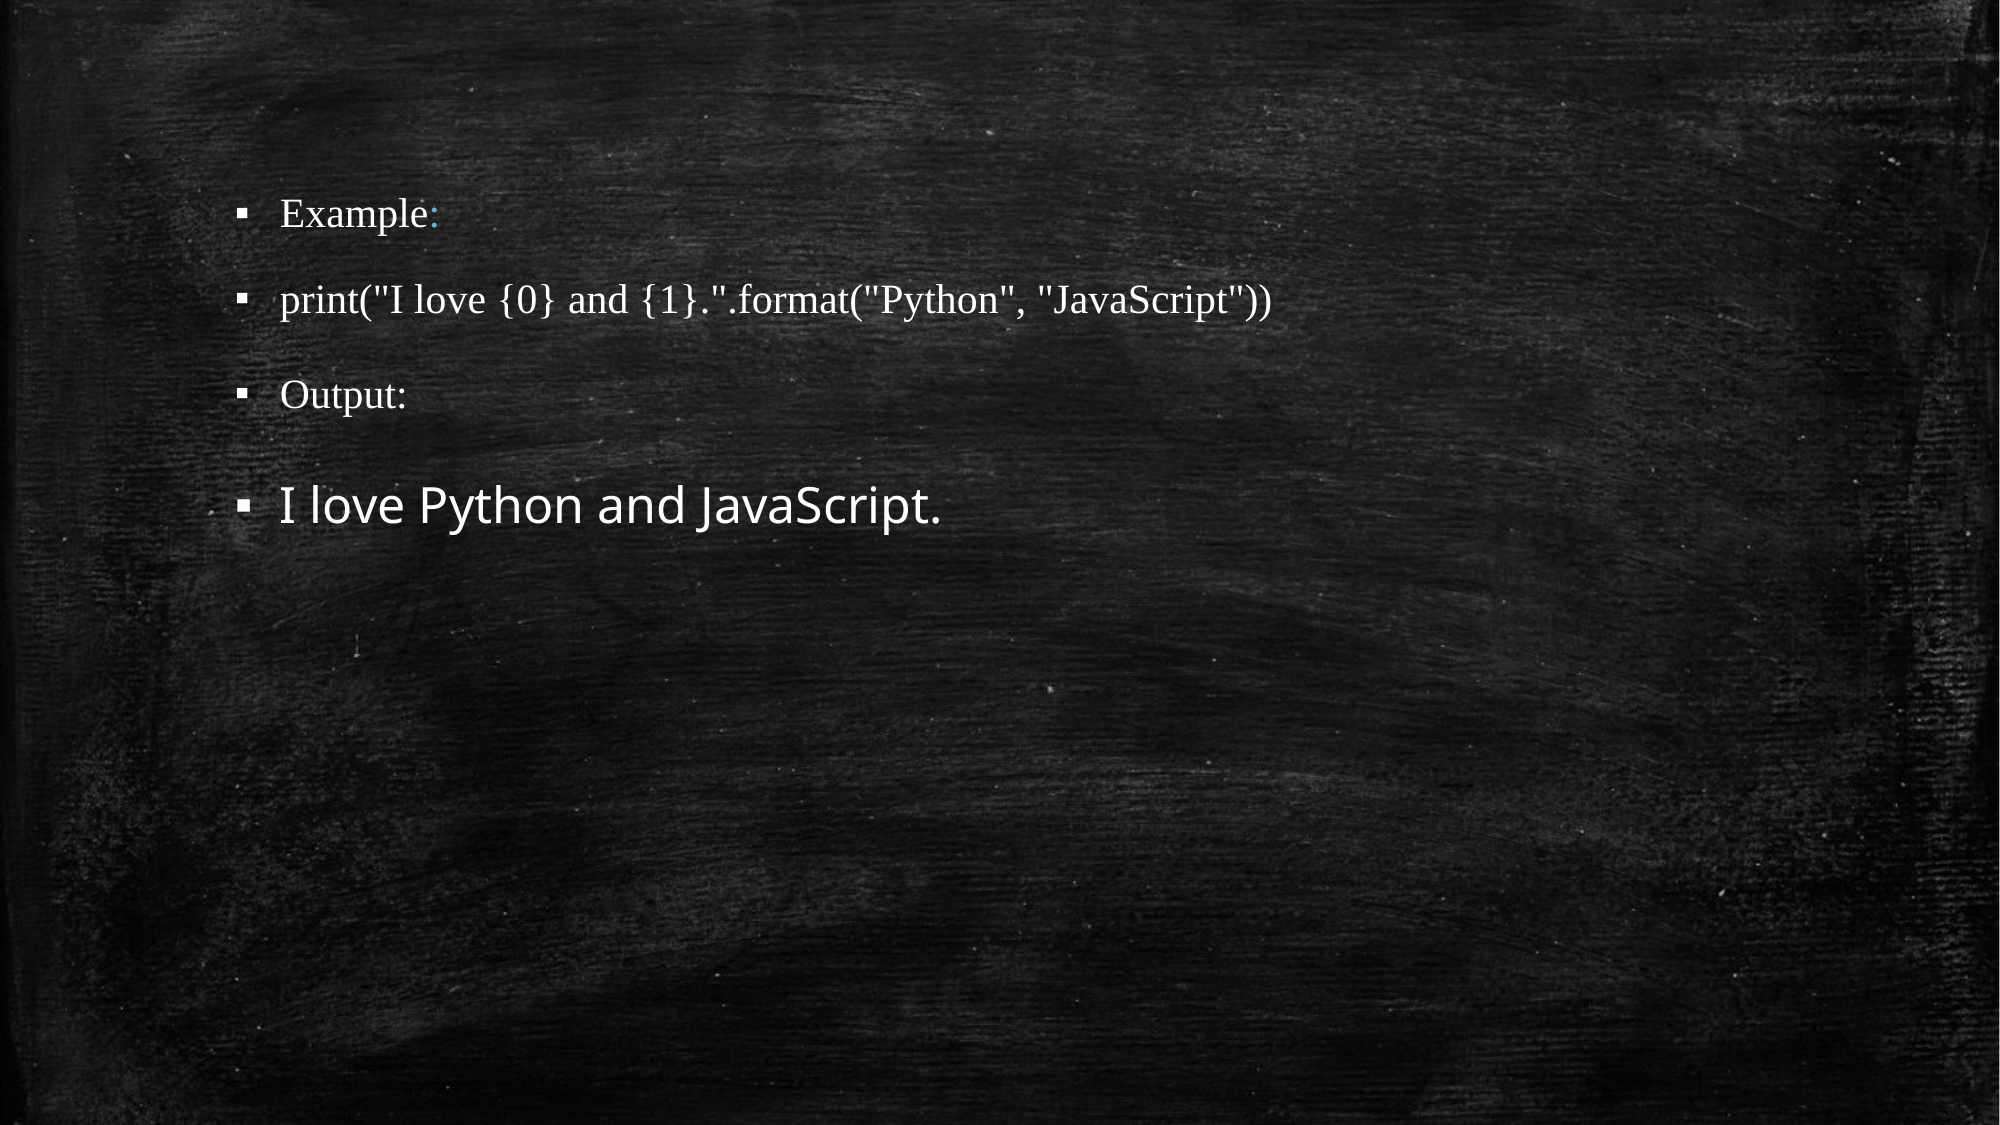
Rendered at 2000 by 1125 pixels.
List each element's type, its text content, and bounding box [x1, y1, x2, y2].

list Example: print("I love {0} and {1}.".format("Python", "JavaScript")) Output: I love Python and JavaScript. [220, 184, 1500, 905]
